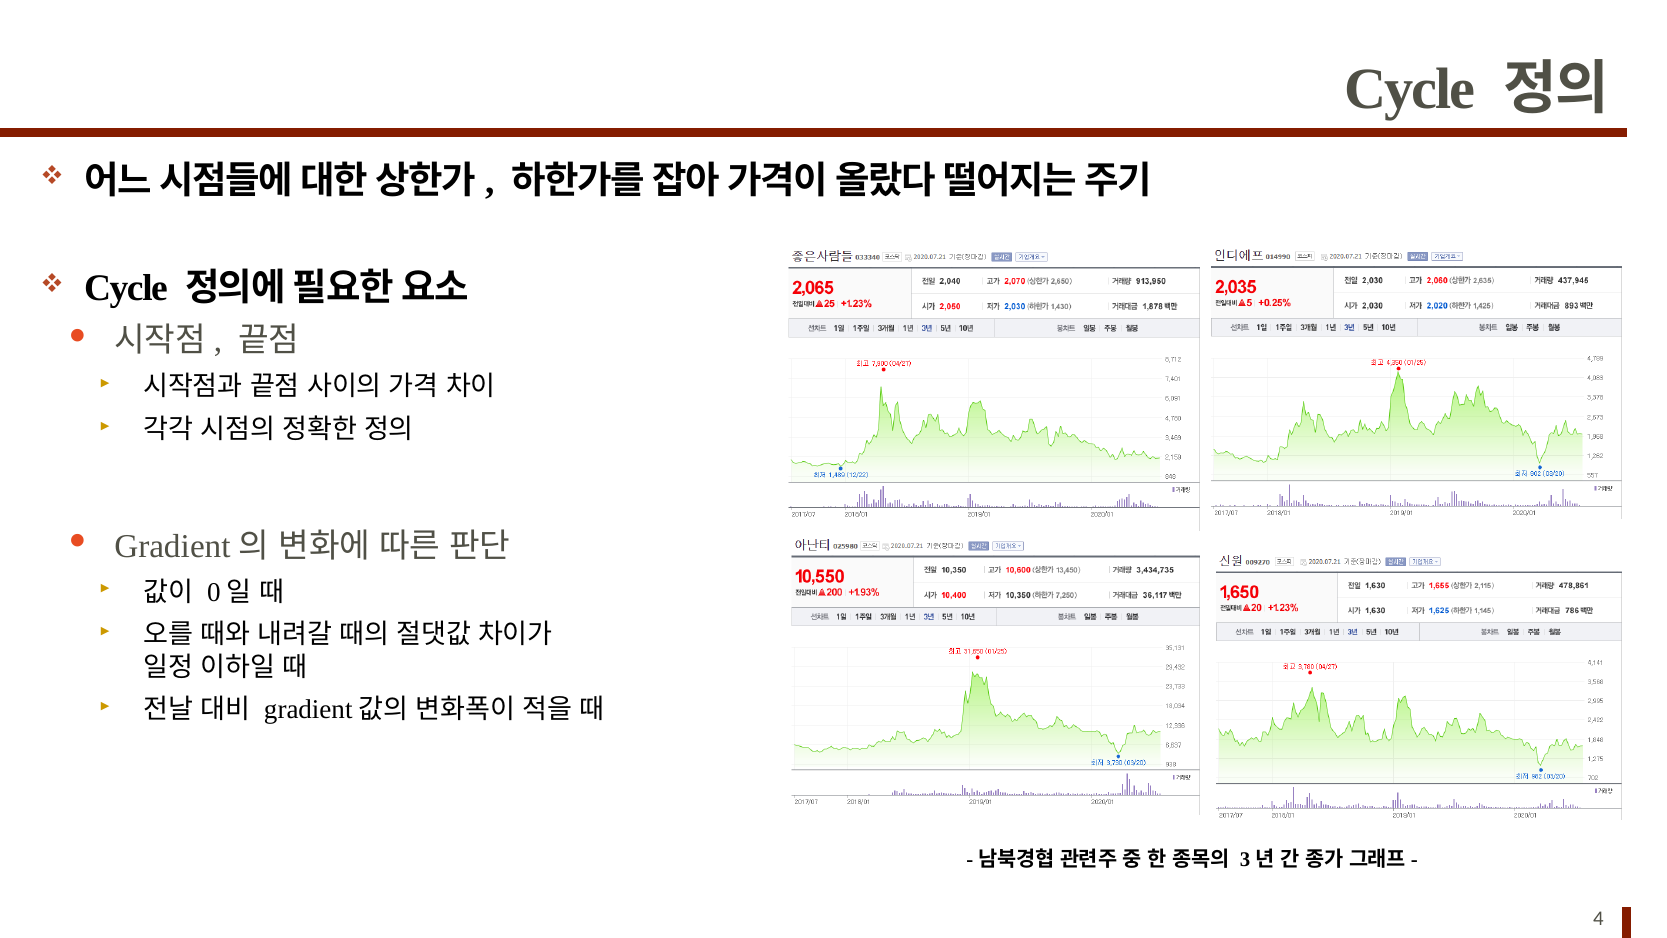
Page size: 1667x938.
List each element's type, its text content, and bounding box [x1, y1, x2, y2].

list 어느 시점들에 대한 상한가, 하한가를 잡아 가격이 올랐다 떨어지는 주기 Cycle 정의에 필요한 요소 시작점, 끝점 시작점과 끝점 사이의 가격 차이 각각 시점의 정확한 정의 Gradient의 변화에 따른 판단 값이 0일 때 오를 때와 내려갈 때의 절댓값 차이가 일정 이하일 때 전날 대비 gradient값의 변화폭이 적을 때 [40, 155, 1627, 869]
text_box -남북경협 관련주 중 한 종목의 3년 간 종가 그래프- [758, 837, 1627, 878]
title Cycle 정의 [40, 14, 1627, 129]
picture [787, 246, 1201, 531]
picture [1213, 552, 1623, 821]
picture [787, 536, 1201, 815]
slide_number 4 [1200, 901, 1604, 938]
picture [1208, 246, 1623, 519]
